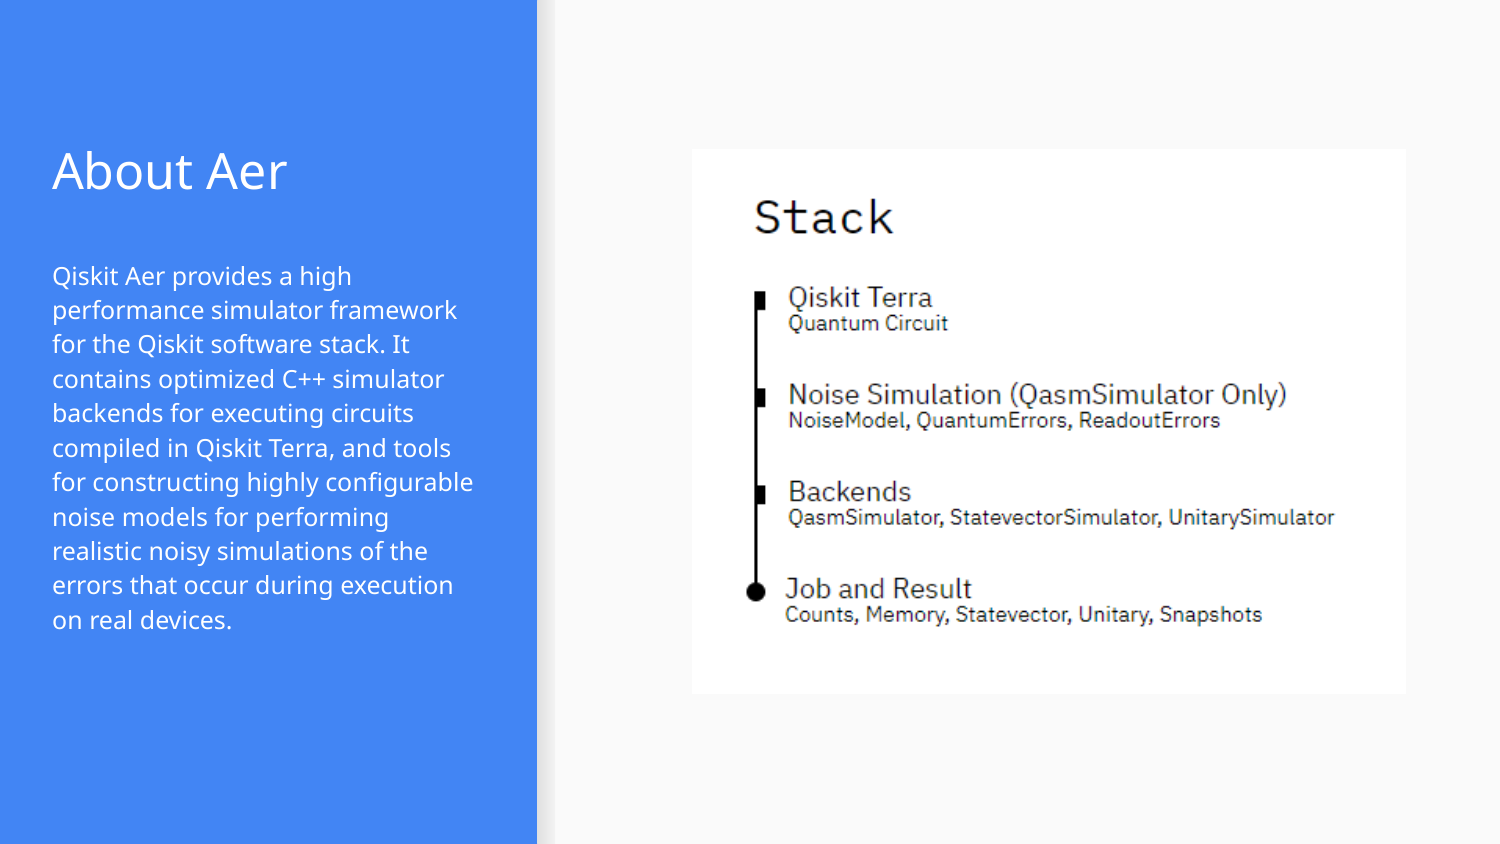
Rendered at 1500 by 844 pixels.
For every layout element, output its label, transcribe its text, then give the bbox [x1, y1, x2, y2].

list Qiskit Aer provides a high performance simulator framework for the Qiskit software stack. It contains optimized C++ simulator backends for executing circuits compiled in Qiskit Terra, and tools for constructing highly configurable noise models for performing realistic noisy simulations of the errors that occur during execution on real devices. [37, 240, 498, 760]
title About Aer [37, 58, 498, 216]
picture [692, 149, 1406, 694]
